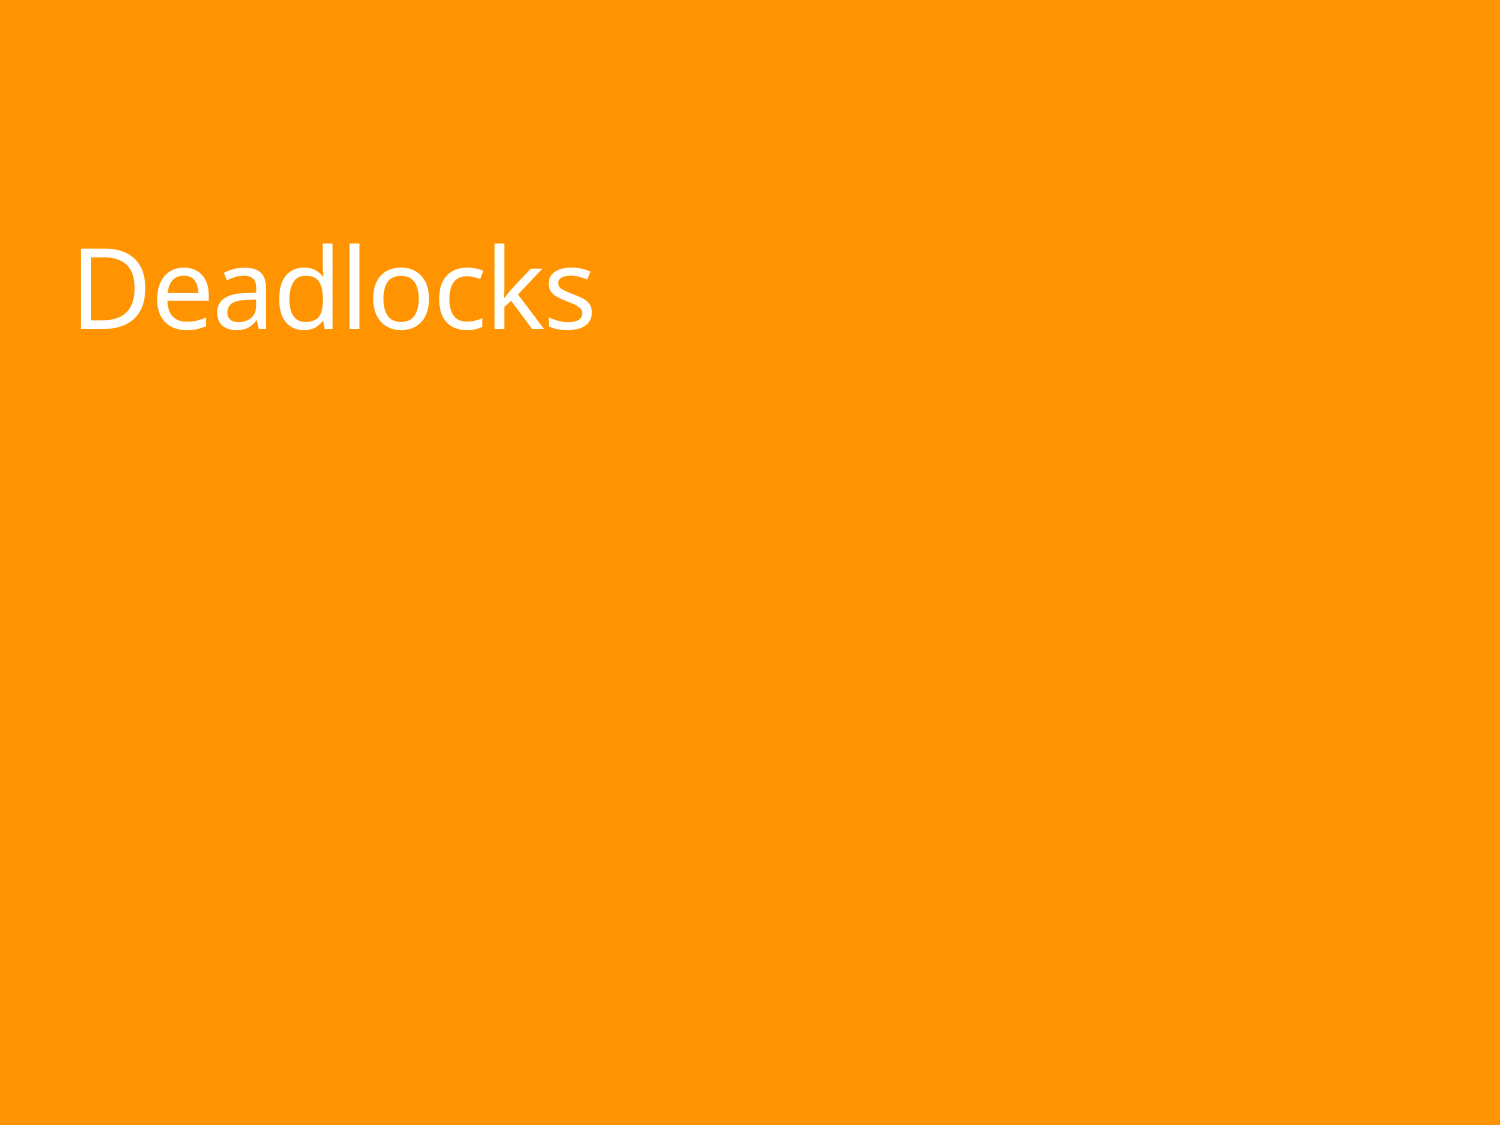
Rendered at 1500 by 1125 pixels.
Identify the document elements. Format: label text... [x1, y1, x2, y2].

title Deadlocks [70, 237, 1430, 418]
